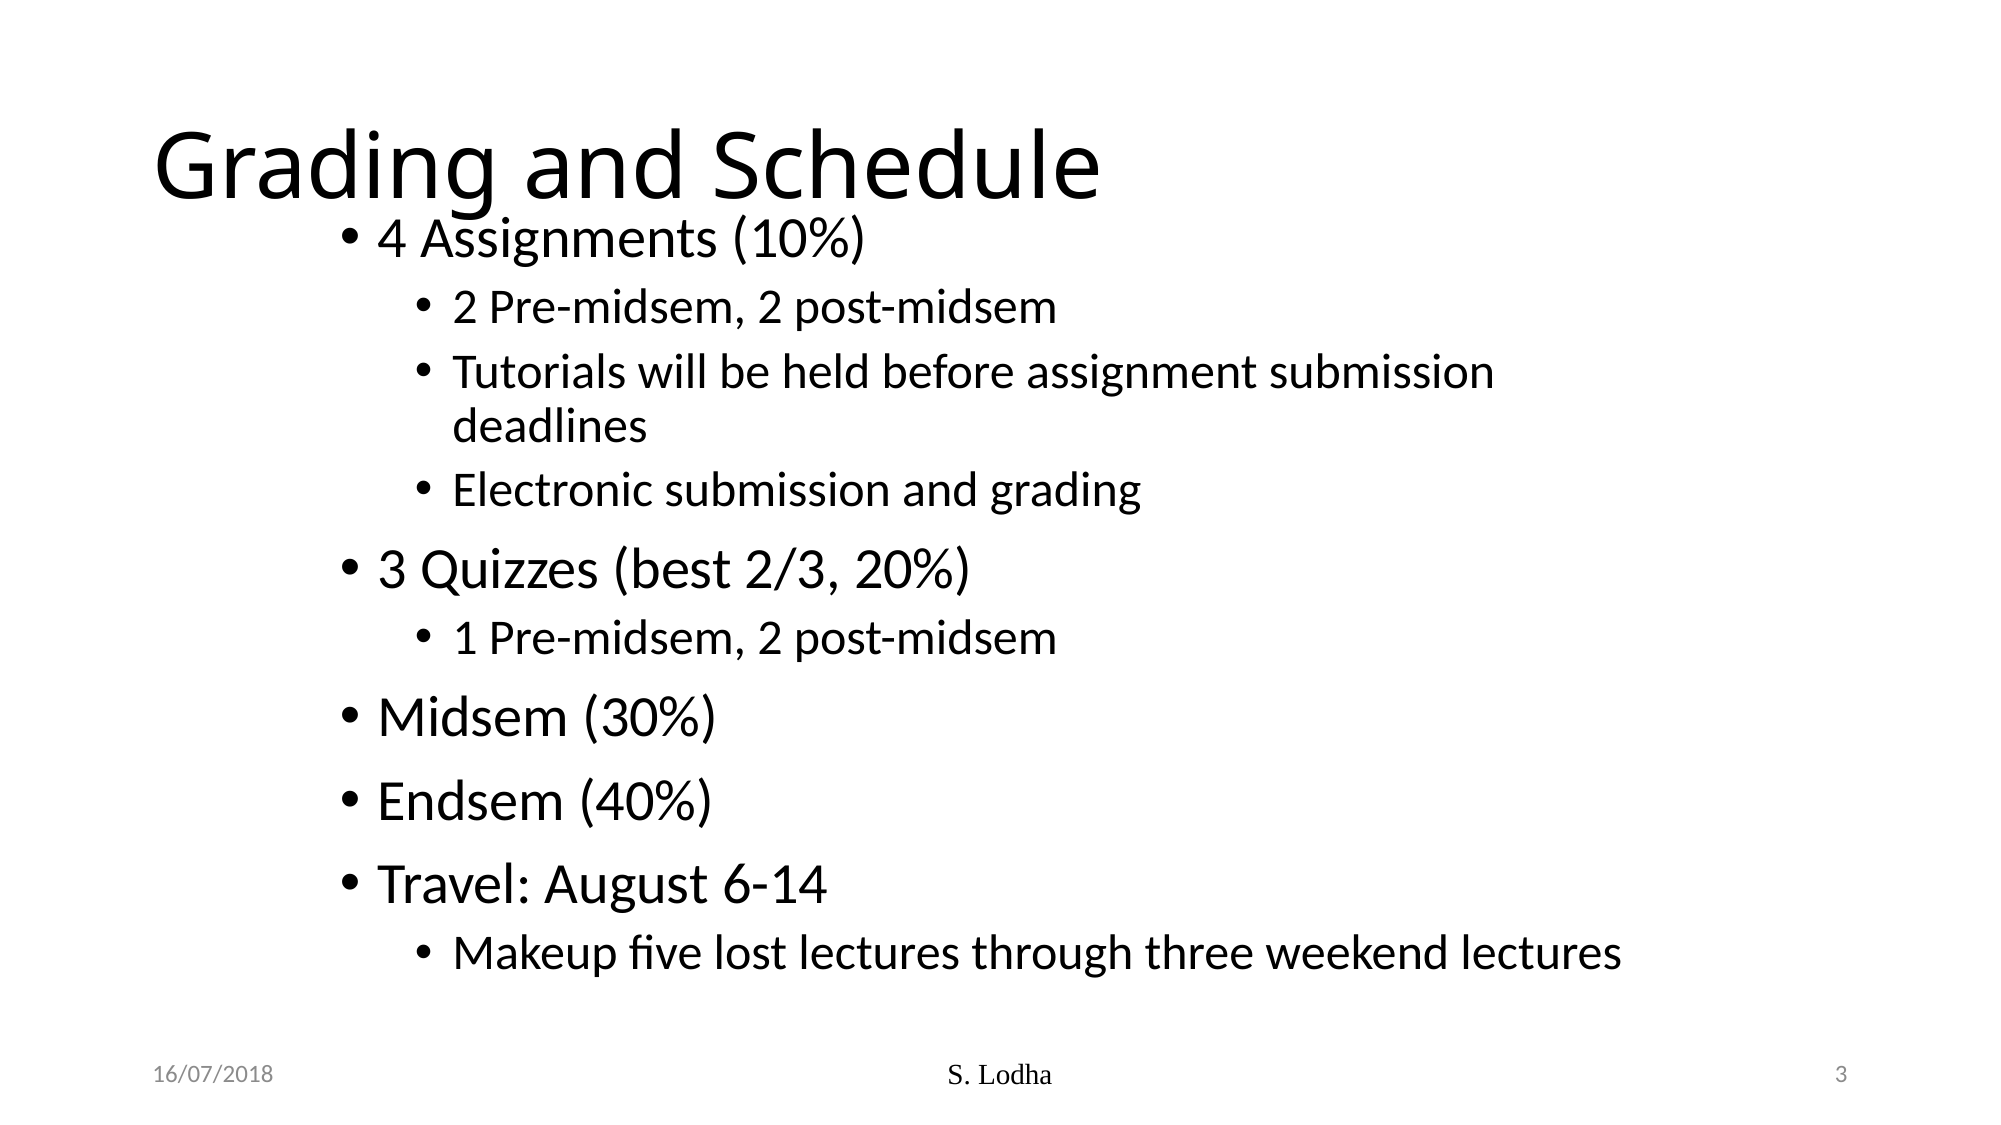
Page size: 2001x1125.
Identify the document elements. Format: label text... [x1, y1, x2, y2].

list 4 Assignments (10%) 2 Pre-midsem, 2 post-midsem Tutorials will be held before assignment submission deadlines Electronic submission and grading 3 Quizzes (best 2/3, 20%) 1 Pre-midsem, 2 post-midsem Midsem (30%) Endsem (40%) Travel: August 6-14 Makeup five lost lectures through three weekend lectures [324, 200, 1663, 1043]
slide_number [137, 1042, 588, 1103]
slide_number 3 [1412, 1042, 1863, 1103]
title Grading and Schedule [137, 59, 1863, 278]
footer S. Lodha [662, 1042, 1338, 1103]
